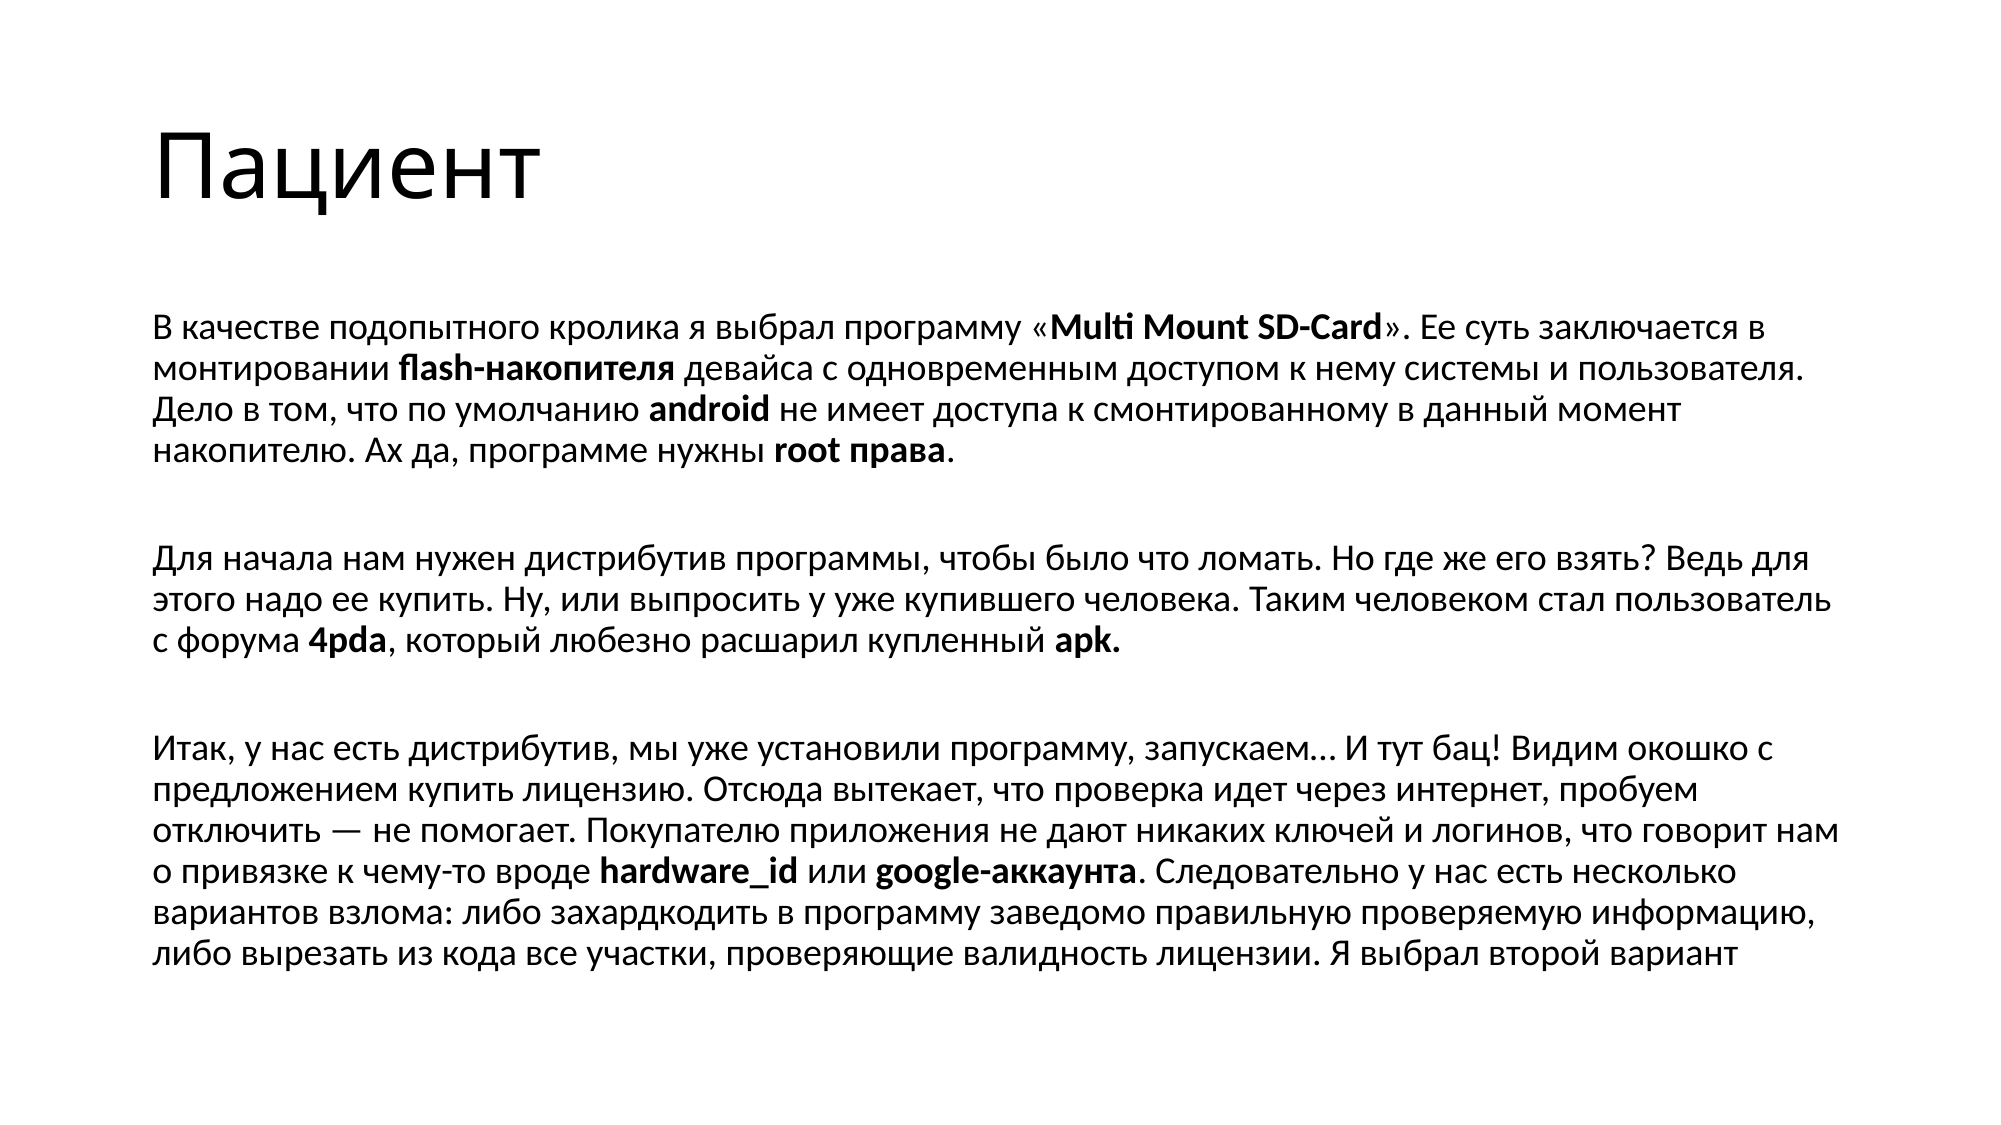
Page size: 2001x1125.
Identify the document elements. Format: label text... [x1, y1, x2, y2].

list В качестве подопытного кролика я выбрал программу «Multi Mount SD-Card». Ее суть заключается в монтировании flash-накопителя девайса с одновременным доступом к нему системы и пользователя. Дело в том, что по умолчанию android не имеет доступа к смонтированному в данный момент накопителю. Ах да, программе нужны root права. Для начала нам нужен дистрибутив программы, чтобы было что ломать. Но где же его взять? Ведь для этого надо ее купить. Ну, или выпросить у уже купившего человека. Таким человеком стал пользователь с форума 4pda, который любезно расшарил купленный apk. Итак, у нас есть дистрибутив, мы уже установили программу, запускаем… И тут бац! Видим окошко с предложением купить лицензию. Отсюда вытекает, что проверка идет через интернет, пробуем отключить — не помогает. Покупателю приложения не дают никаких ключей и логинов, что говорит нам о привязке к чему-то вроде hardware_id или google-аккаунта. Следовательно у нас есть несколько вариантов взлома: либо захардкодить в программу заведомо правильную проверяемую информацию, либо вырезать из кода все участки, проверяющие валидность лицензии. Я выбрал второй вариант [137, 299, 1863, 1014]
title Пациент [137, 59, 1863, 278]
